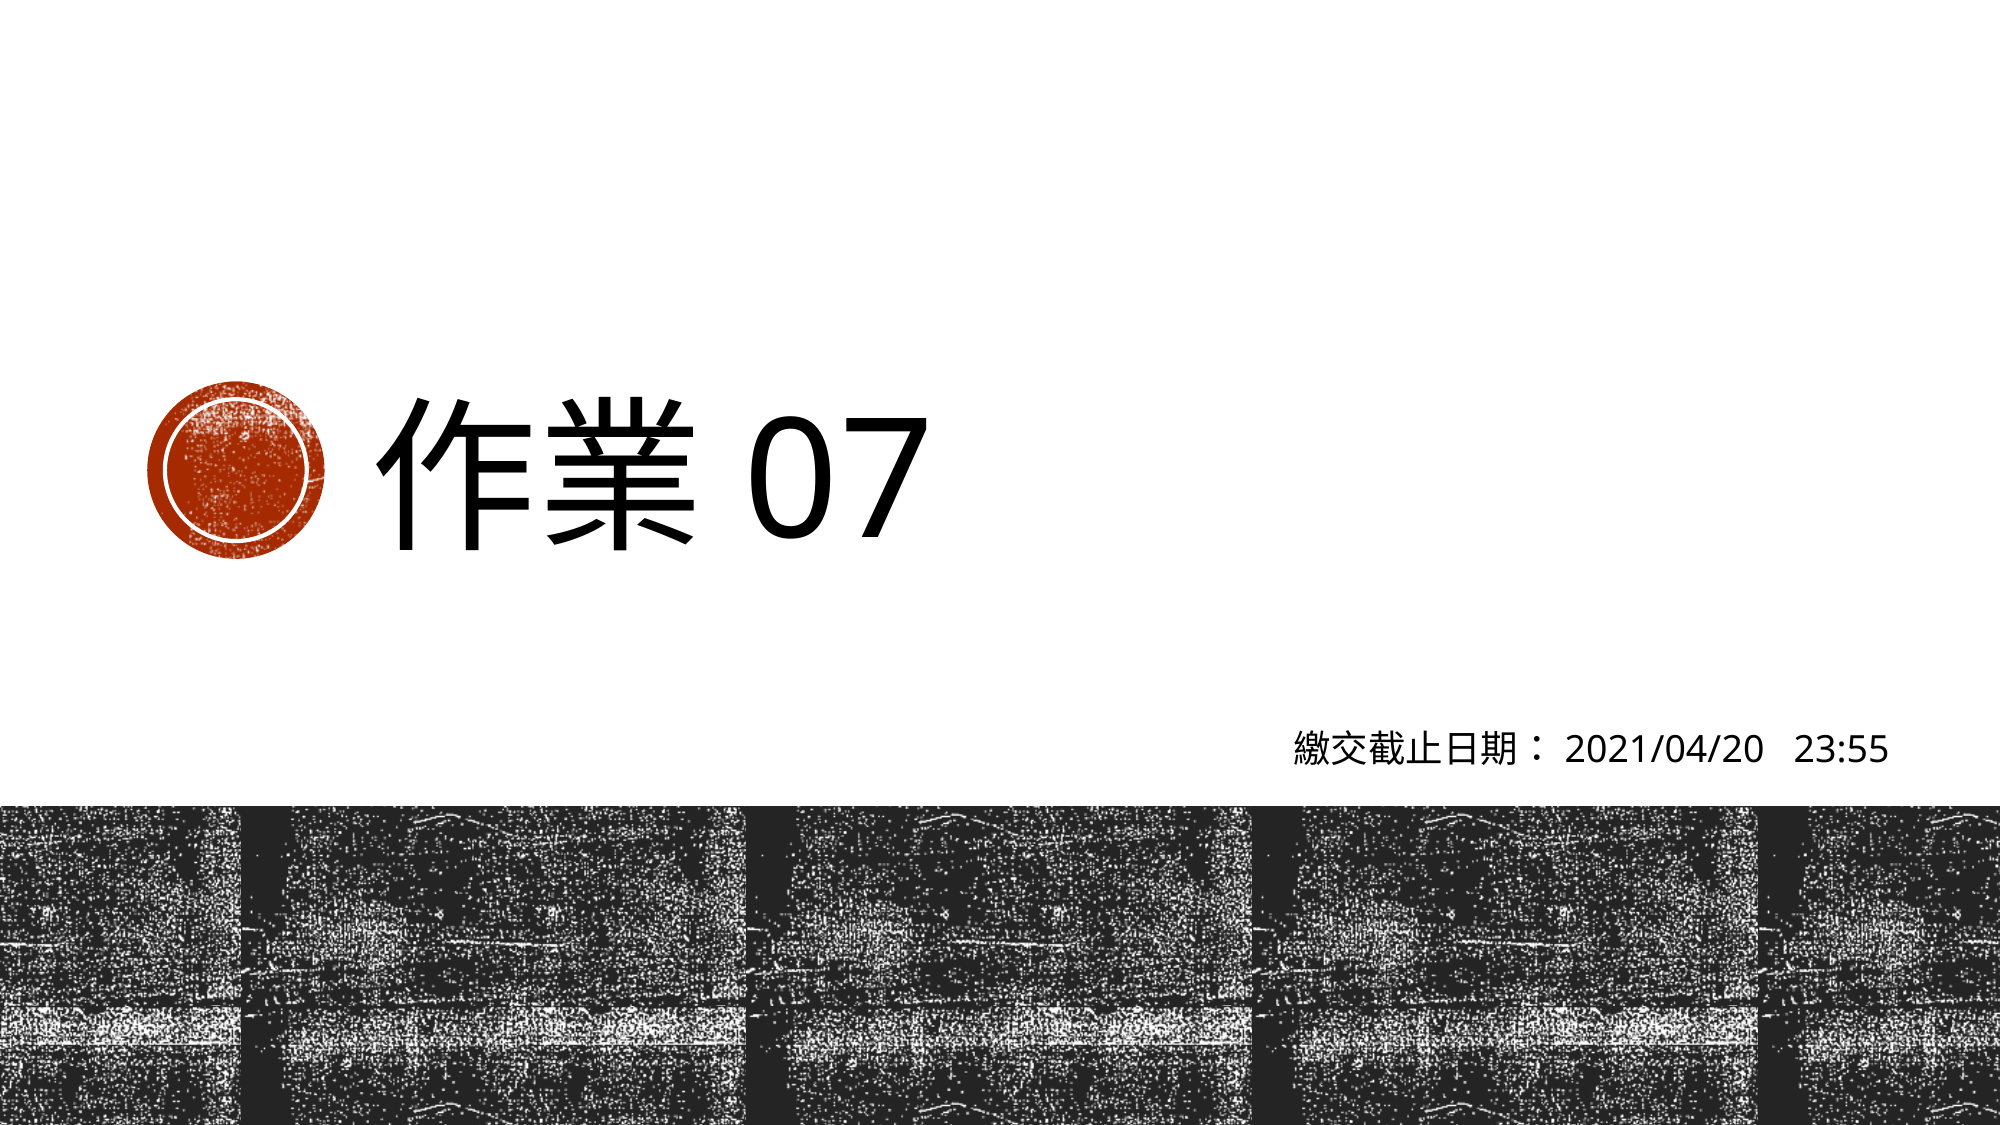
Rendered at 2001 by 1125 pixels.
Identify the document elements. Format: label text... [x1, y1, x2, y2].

title 作業07 [355, 201, 1878, 779]
text_box 繳交截止日期：2021/04/20 23:55 [1278, 717, 1905, 778]
